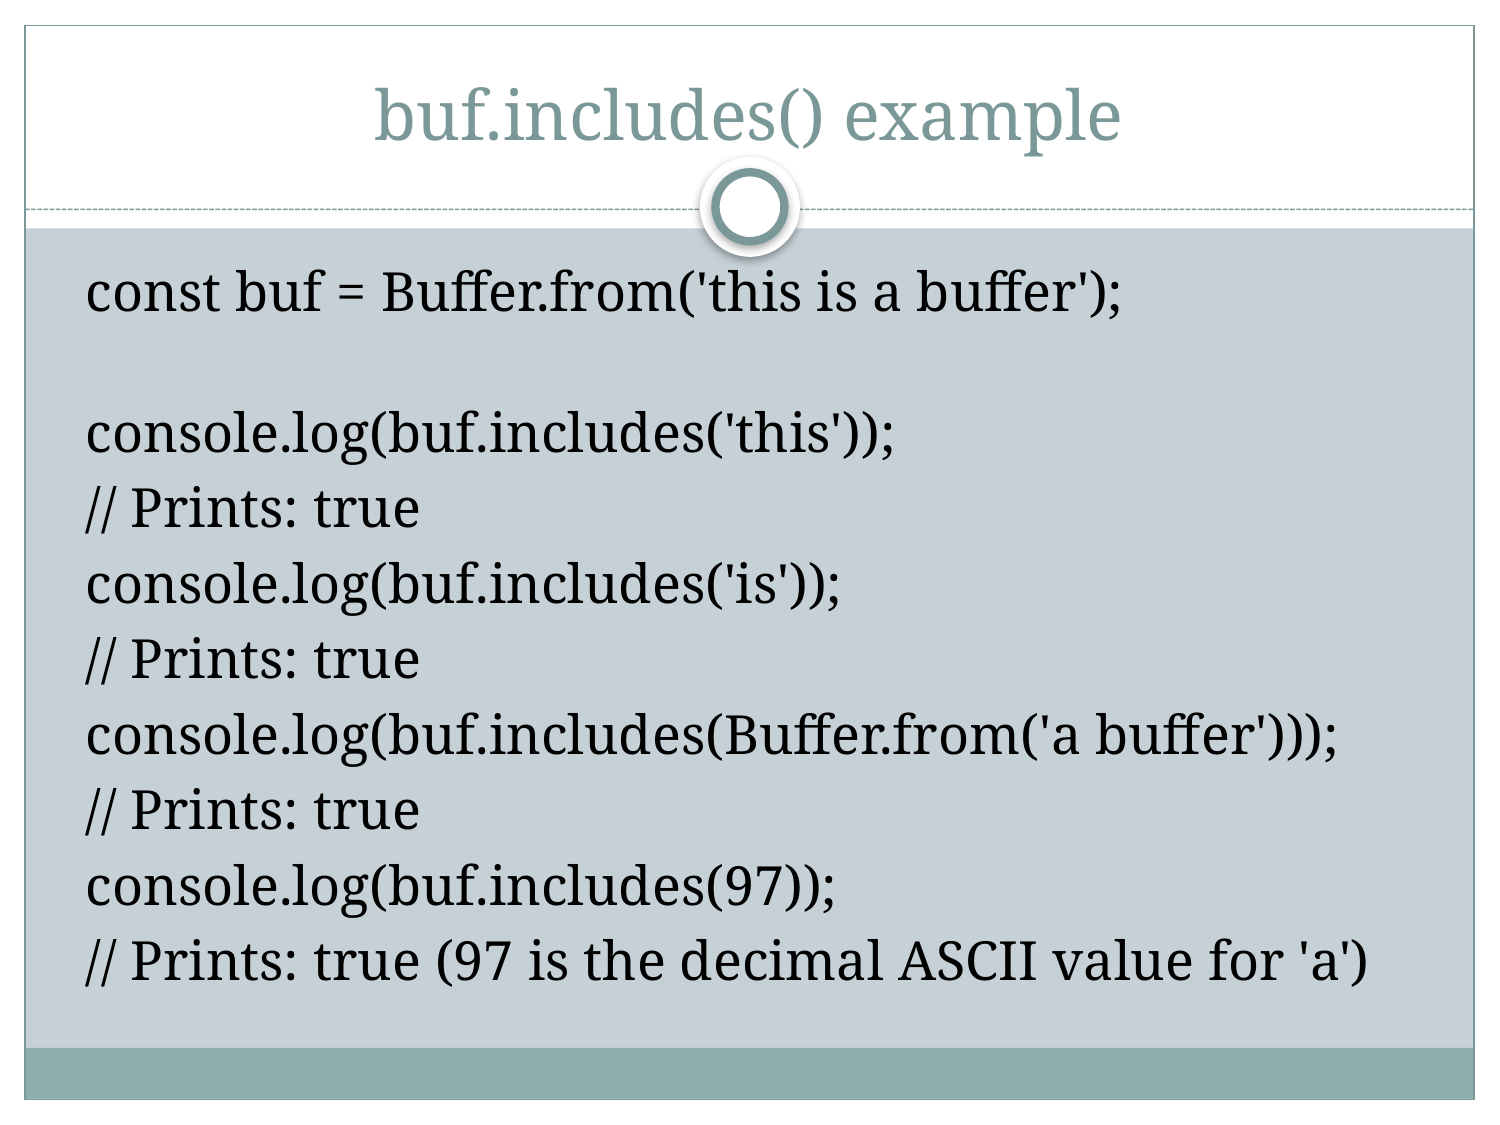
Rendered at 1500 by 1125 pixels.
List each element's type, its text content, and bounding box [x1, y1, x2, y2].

title buf.includes() example [49, 37, 1450, 162]
list const buf = Buffer.from('this is a buffer'); console.log(buf.includes('this')); // Prints: true console.log(buf.includes('is')); // Prints: true console.log(buf.includes(Buffer.from('a buffer'))); // Prints: true console.log(buf.includes(97)); // Prints: true (97 is the decimal ASCII value for 'a') [49, 250, 1445, 1001]
